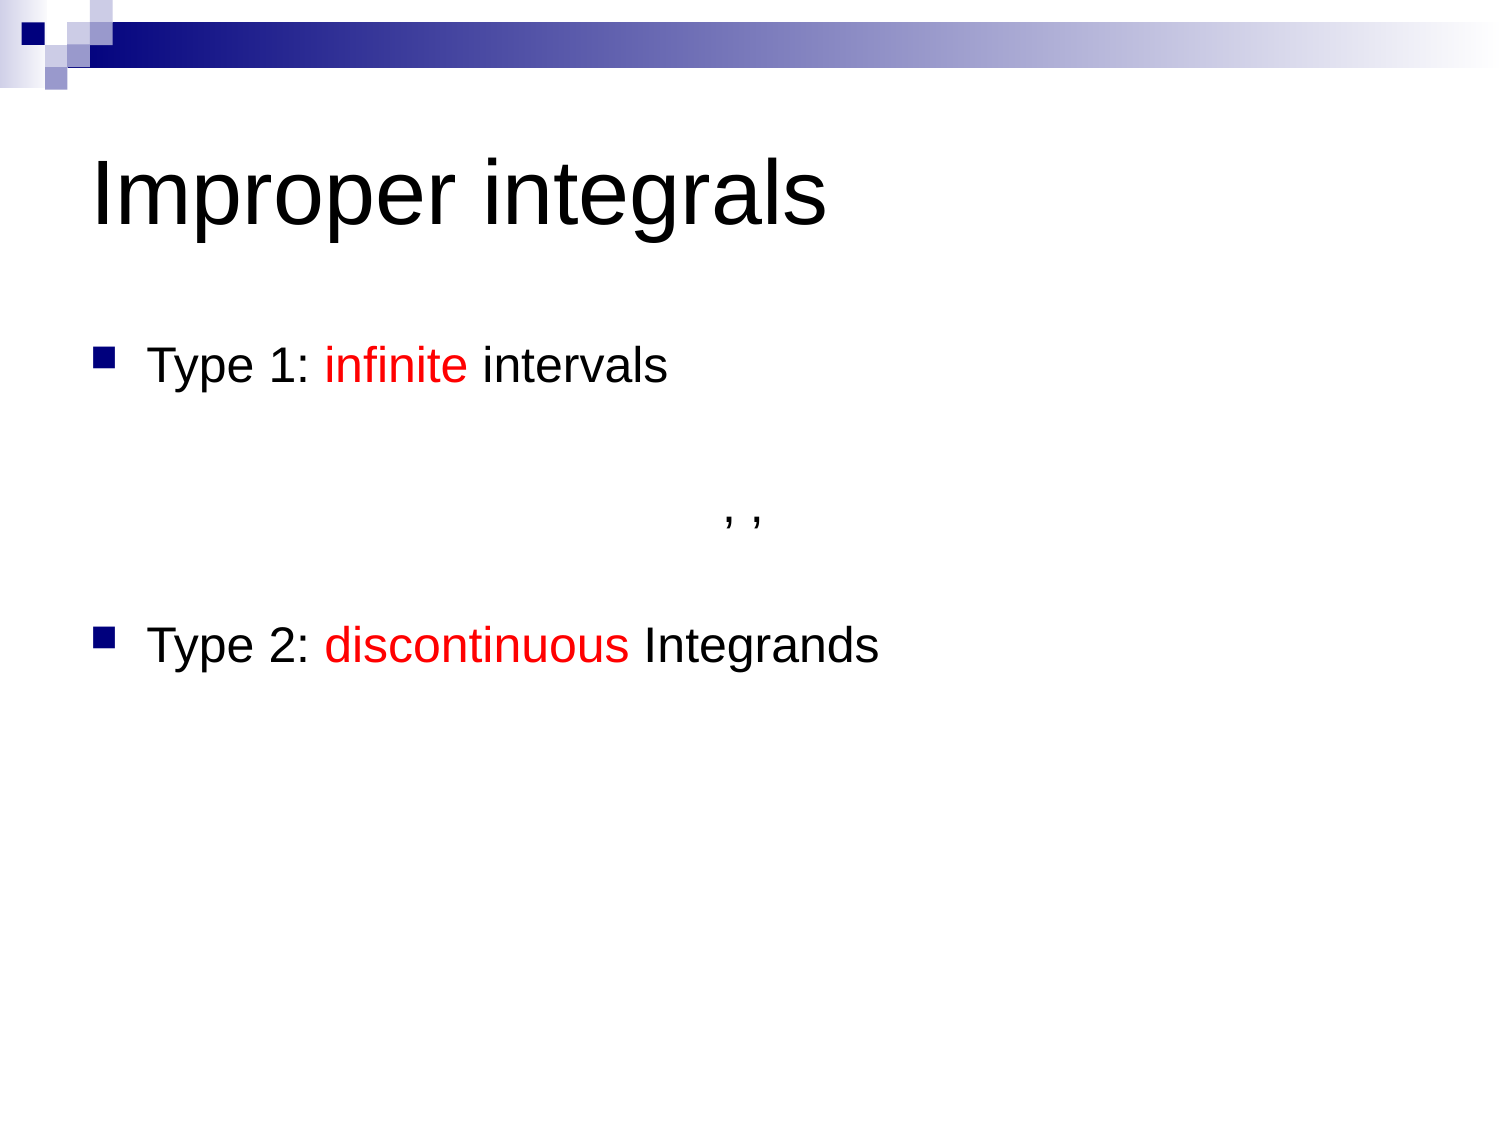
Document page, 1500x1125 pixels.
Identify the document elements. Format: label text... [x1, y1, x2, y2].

title Improper integrals [75, 75, 1425, 300]
